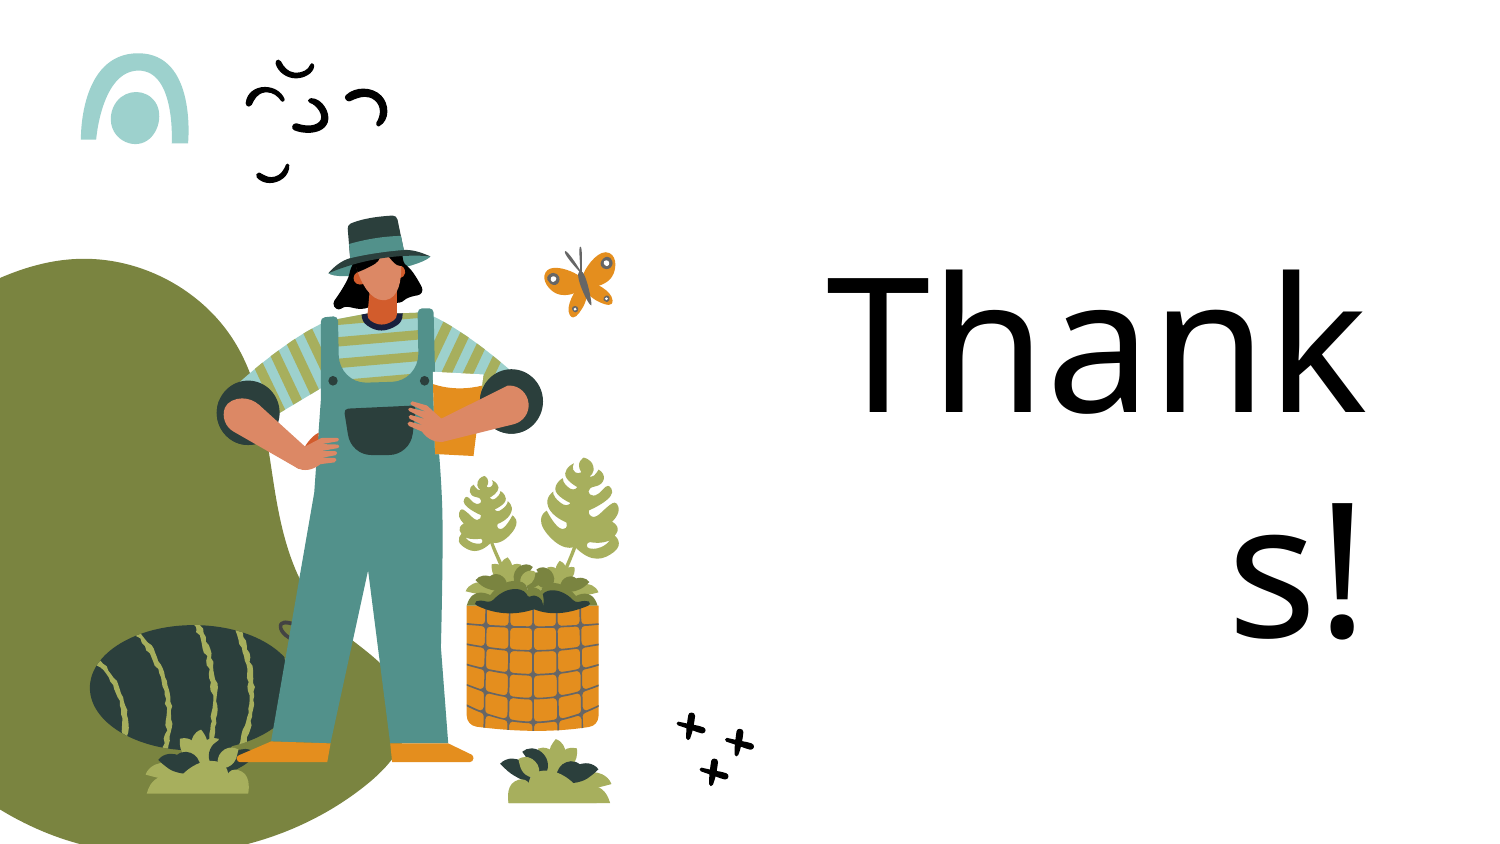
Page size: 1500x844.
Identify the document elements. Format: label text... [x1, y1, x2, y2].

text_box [89, 215, 625, 804]
title Thanks! [750, 353, 1383, 547]
text_box [695, 492, 1469, 711]
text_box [540, 246, 618, 318]
